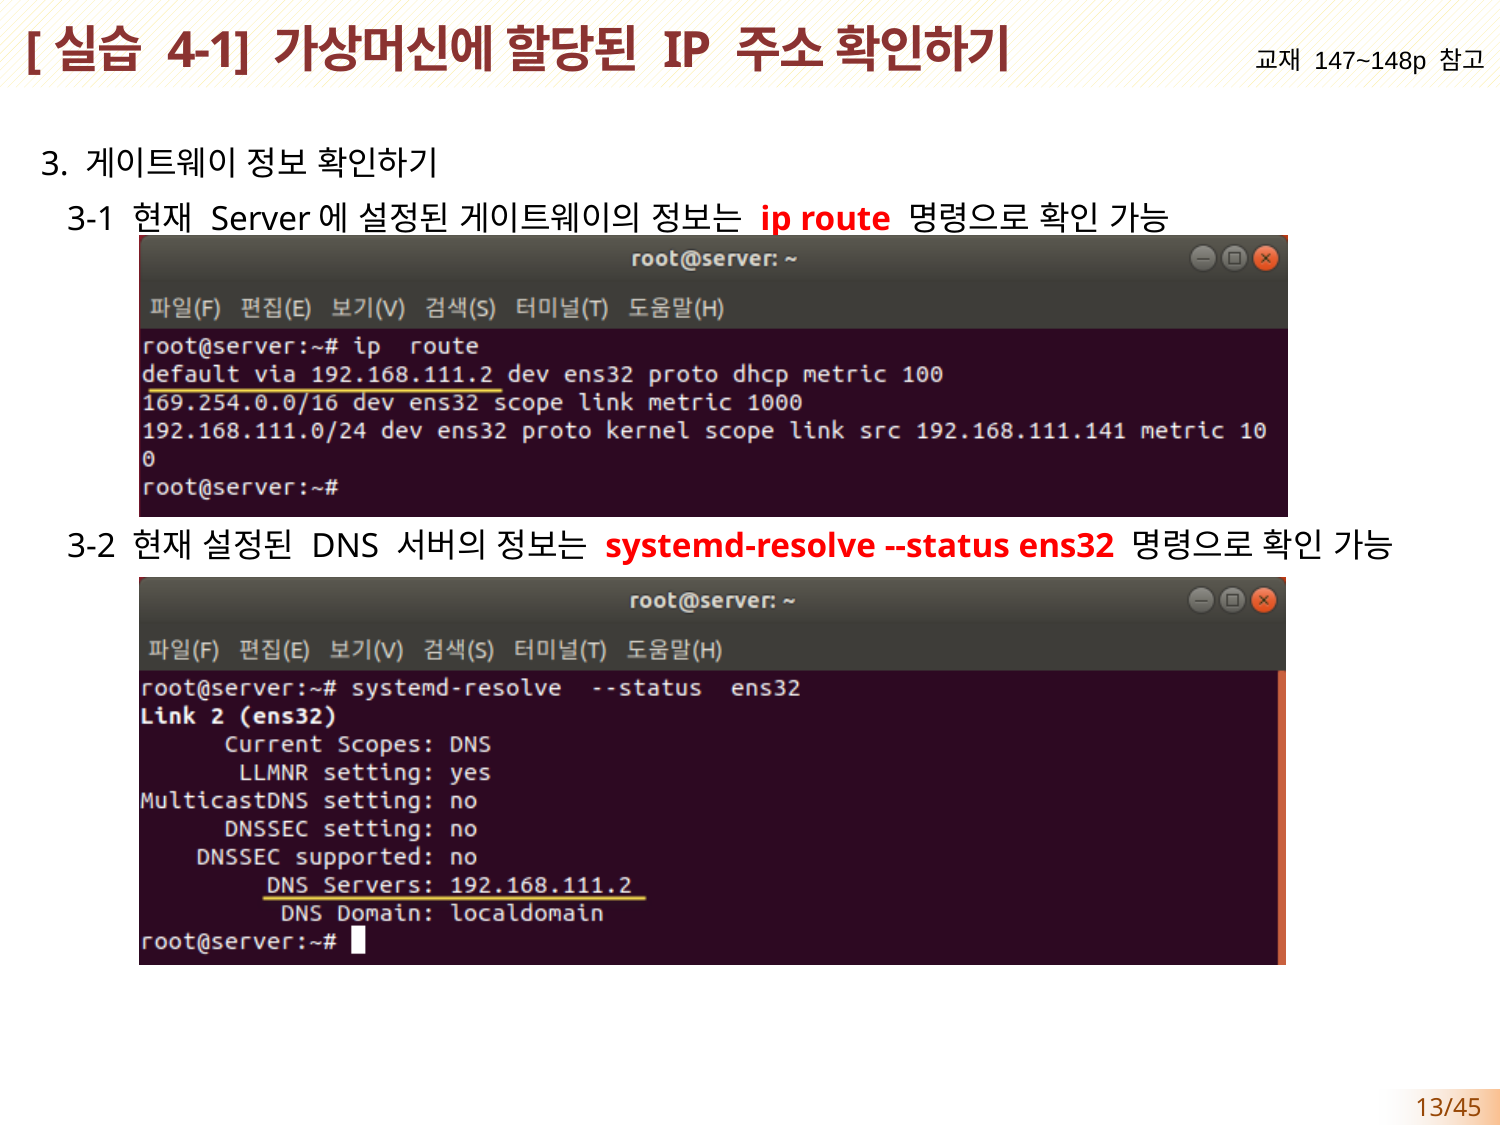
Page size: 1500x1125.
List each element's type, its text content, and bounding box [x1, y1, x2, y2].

text_box 교재 147~148p 참고 [1240, 36, 1500, 82]
title [실습 4-1] 가상머신에 할당된 IP 주소 확인하기 [10, 8, 1288, 87]
picture [138, 235, 1288, 518]
list 3. 게이트웨이 정보 확인하기 3-1 현재 Server에 설정된 게이트웨이의 정보는 ip route 명령으로 확인 가능 3-2 현재 설정된 DNS 서버의 정보는 systemd-resolve --status ens32 명령으로 확인 가능 [10, 126, 1481, 1057]
picture [138, 576, 1287, 965]
